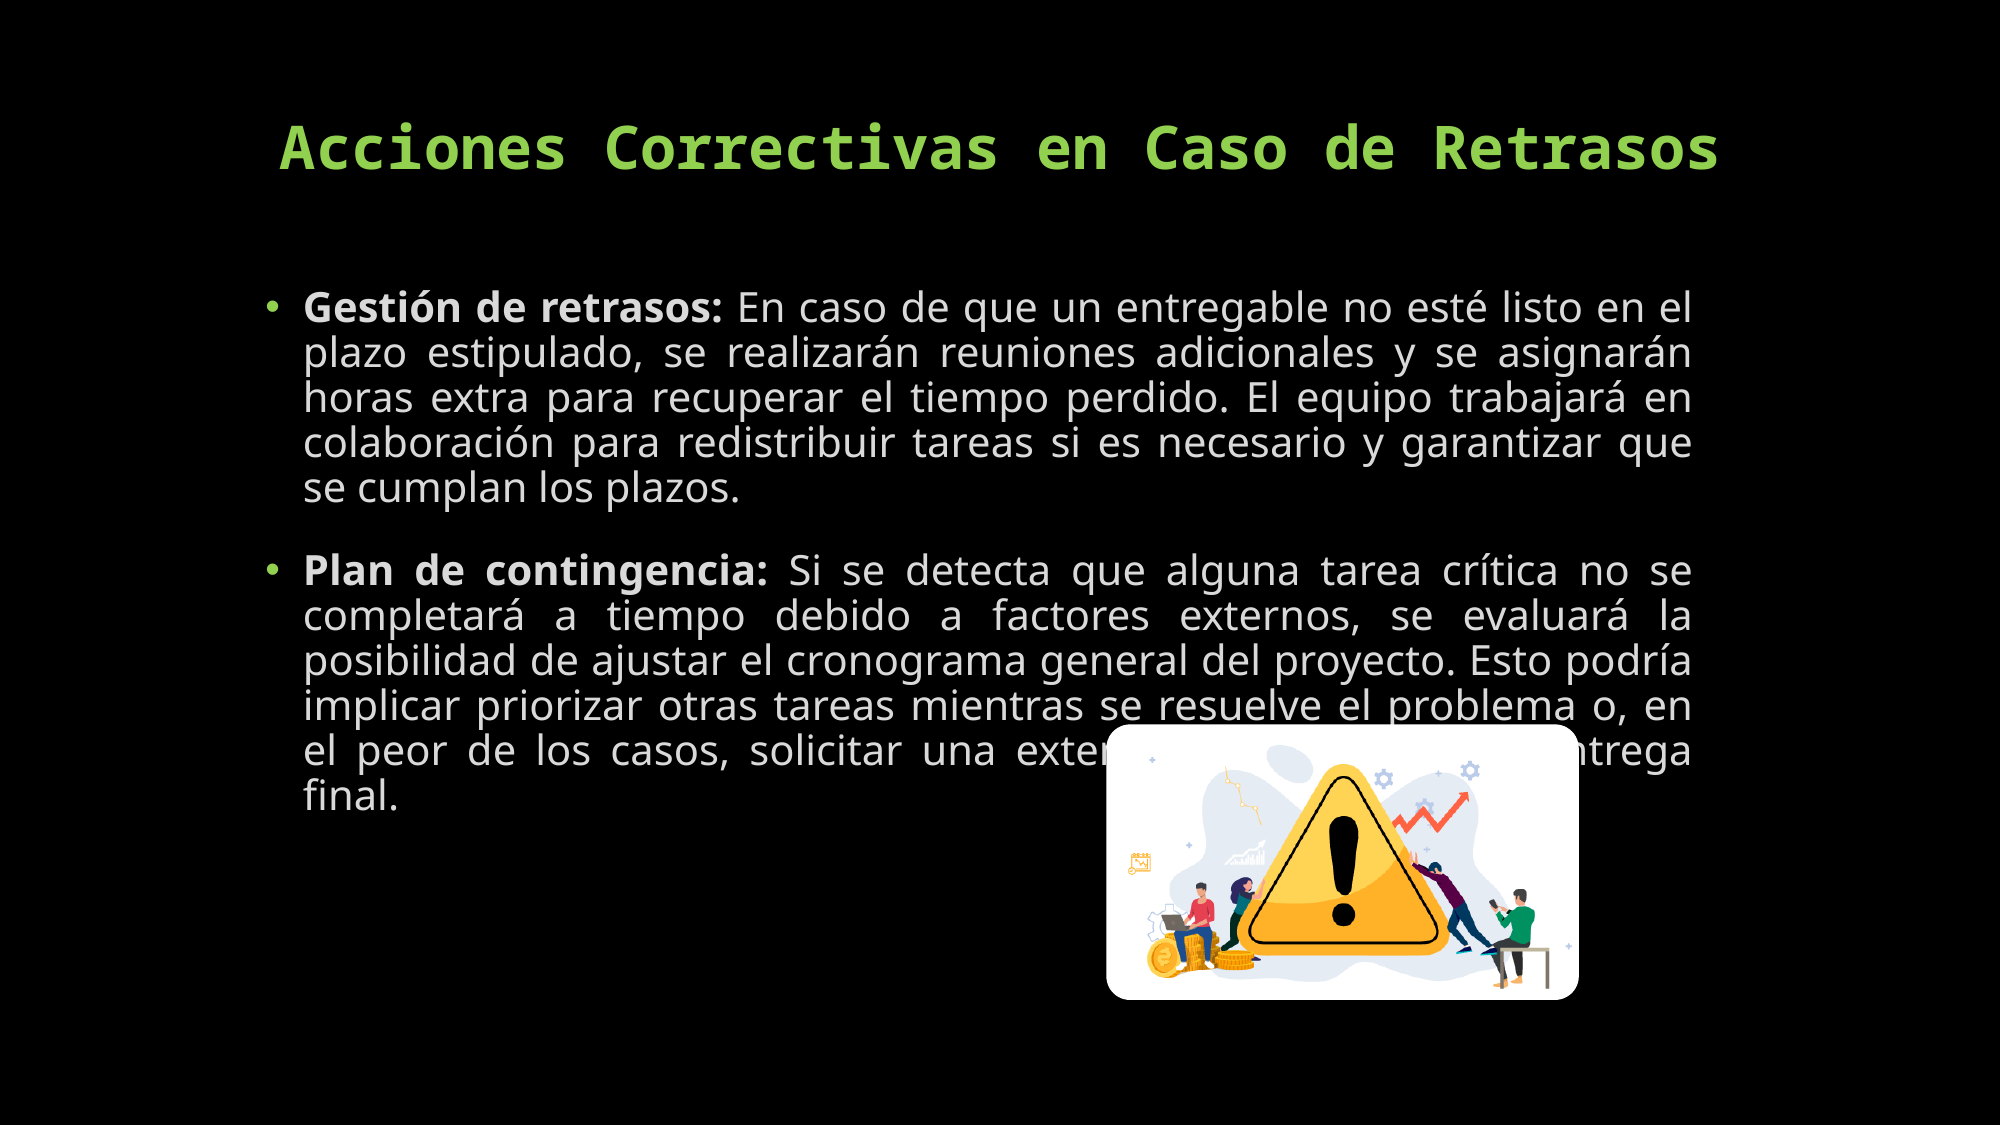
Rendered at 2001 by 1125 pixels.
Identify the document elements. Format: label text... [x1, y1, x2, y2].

list Gestión de retrasos: En caso de que un entregable no esté listo en el plazo estipulado, se realizarán reuniones adicionales y se asignarán horas extra para recuperar el tiempo perdido. El equipo trabajará en colaboración para redistribuir tareas si es necesario y garantizar que se cumplan los plazos. Plan de contingencia: Si se detecta que alguna tarea crítica no se completará a tiempo debido a factores externos, se evaluará la posibilidad de ajustar el cronograma general del proyecto. Esto podría implicar priorizar otras tareas mientras se resuelve el problema o, en el peor de los casos, solicitar una extensión en el plazo de entrega final. [250, 278, 1709, 1000]
picture [1106, 724, 1579, 1000]
title Acciones Correctivas en Caso de Retrasos [249, 75, 1750, 263]
